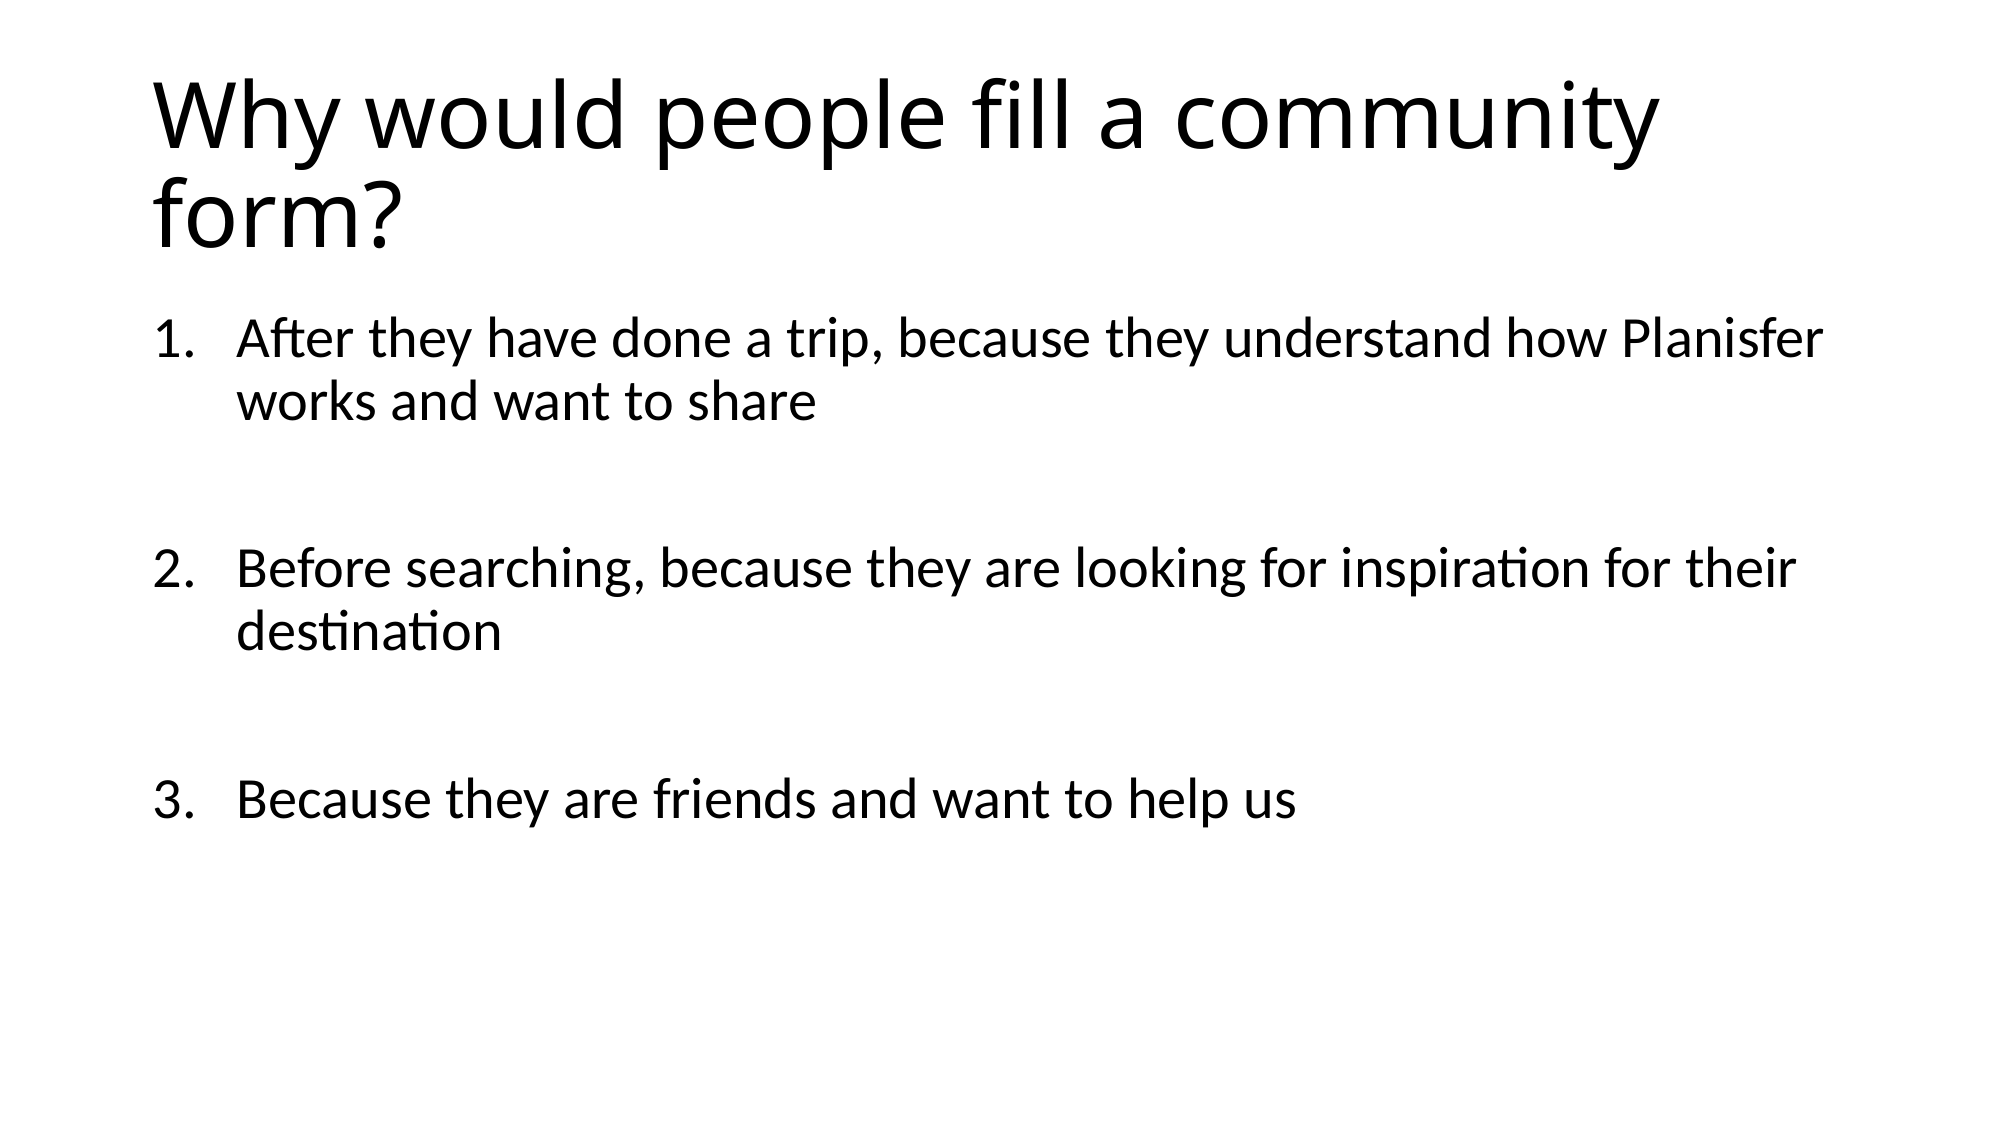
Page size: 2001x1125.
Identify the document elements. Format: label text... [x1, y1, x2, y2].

list After they have done a trip, because they understand how Planisfer works and want to share Before searching, because they are looking for inspiration for their destination Because they are friends and want to help us [137, 299, 1863, 1014]
title Why would people fill a community form? [137, 59, 1863, 278]
